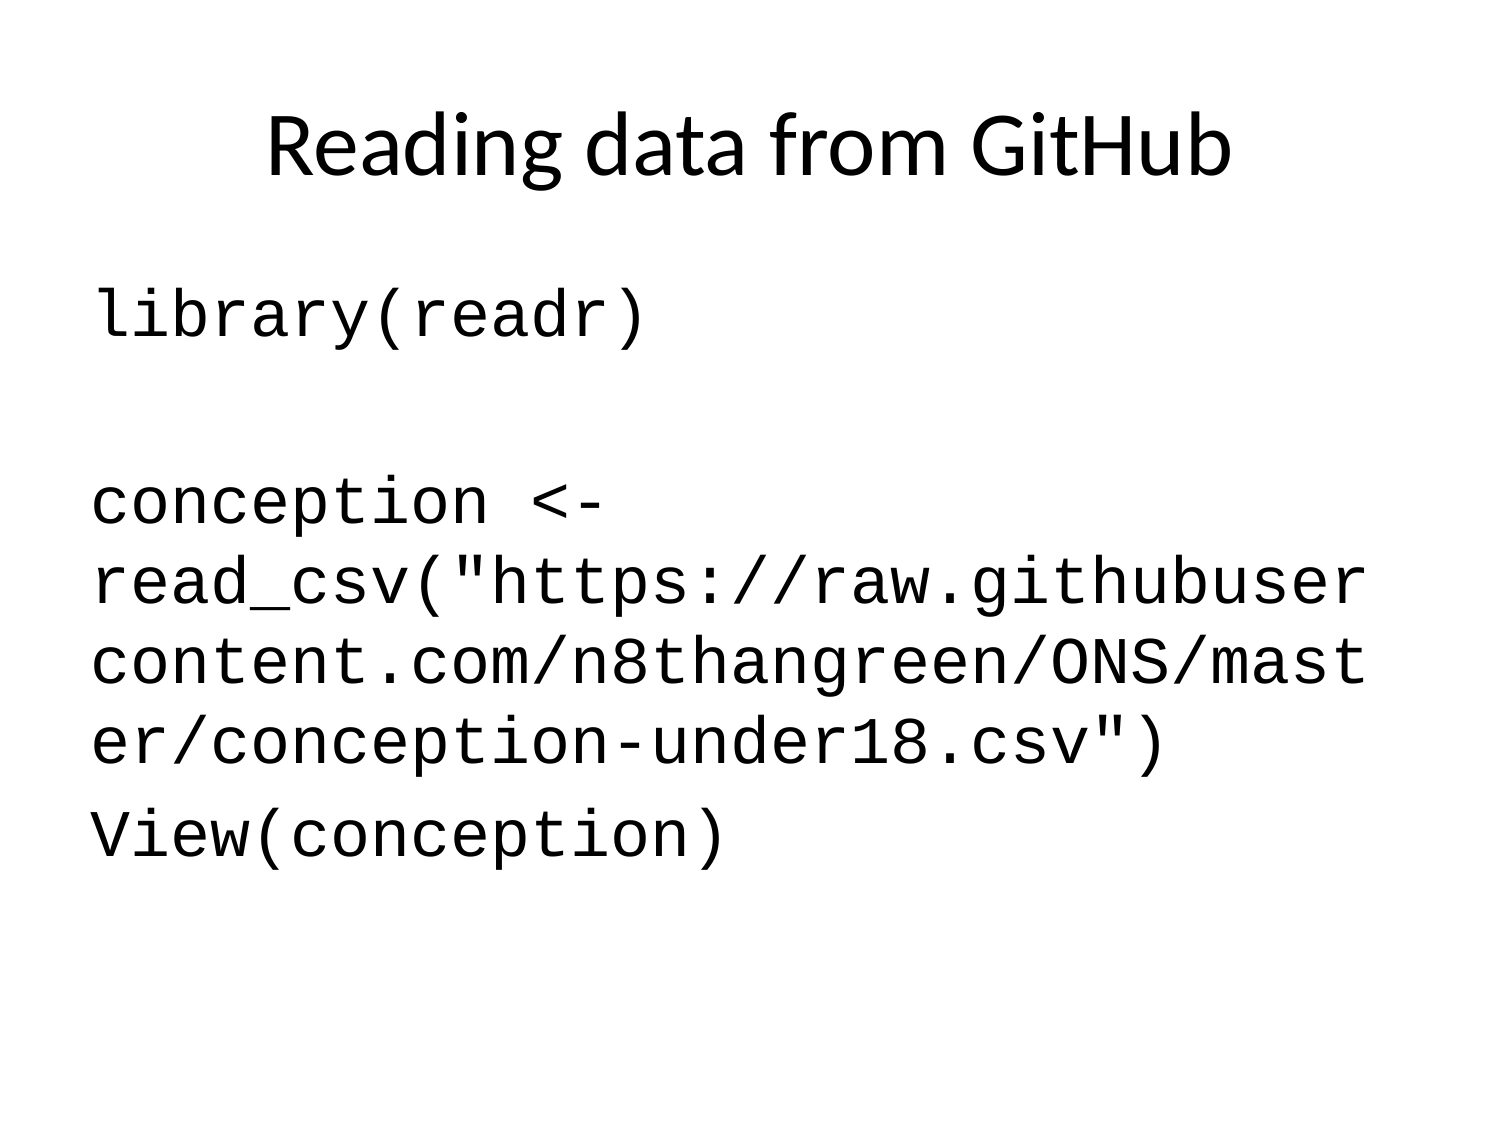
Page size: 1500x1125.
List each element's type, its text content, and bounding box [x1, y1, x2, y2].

title Reading data from GitHub [75, 45, 1425, 233]
list library(readr) conception <- read_csv("https://raw.githubusercontent.com/n8thangreen/ONS/master/conception-under18.csv") View(conception) [75, 262, 1425, 1005]
